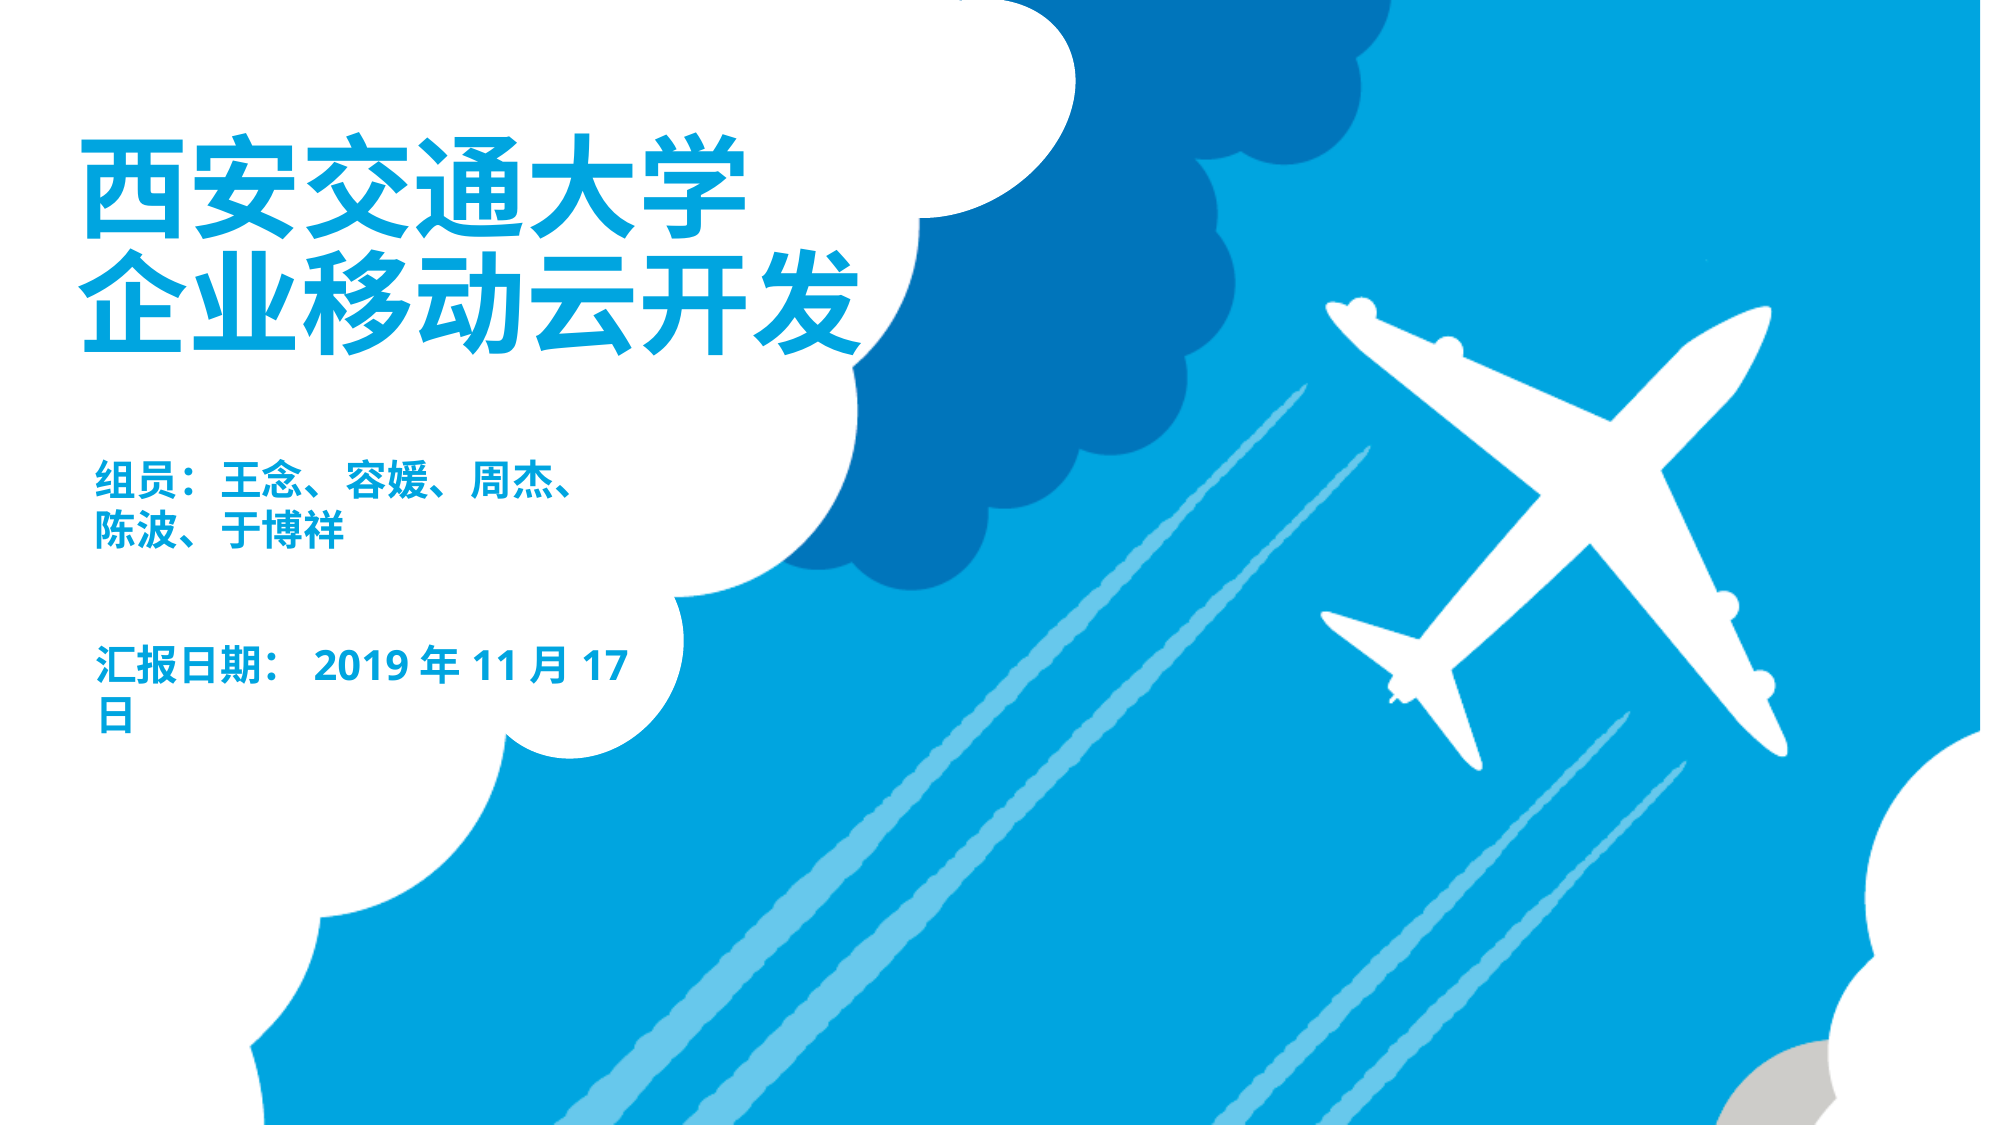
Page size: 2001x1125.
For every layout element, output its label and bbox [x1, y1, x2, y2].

text_box [19, 0, 1981, 1125]
